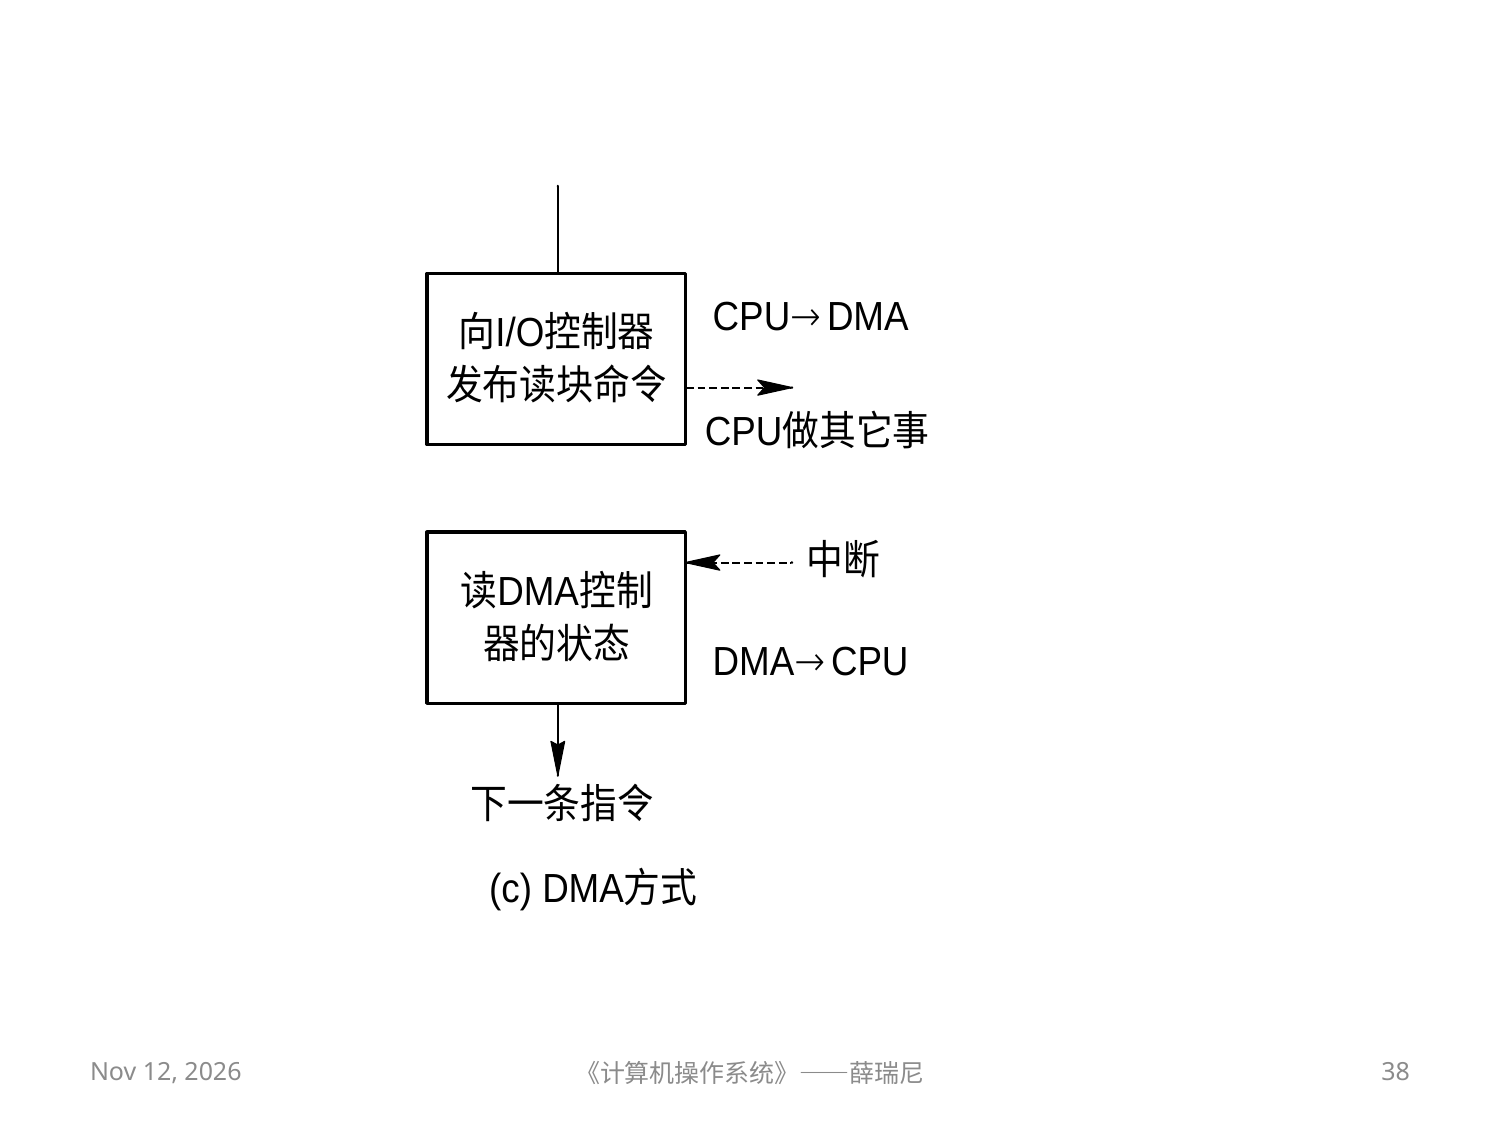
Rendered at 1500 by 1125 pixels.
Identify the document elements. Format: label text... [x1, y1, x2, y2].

slide_number 38 [1074, 1042, 1425, 1103]
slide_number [75, 1042, 425, 1103]
footer 《计算机操作系统》——薛瑞尼 [512, 1051, 988, 1103]
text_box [295, 22, 1199, 1043]
